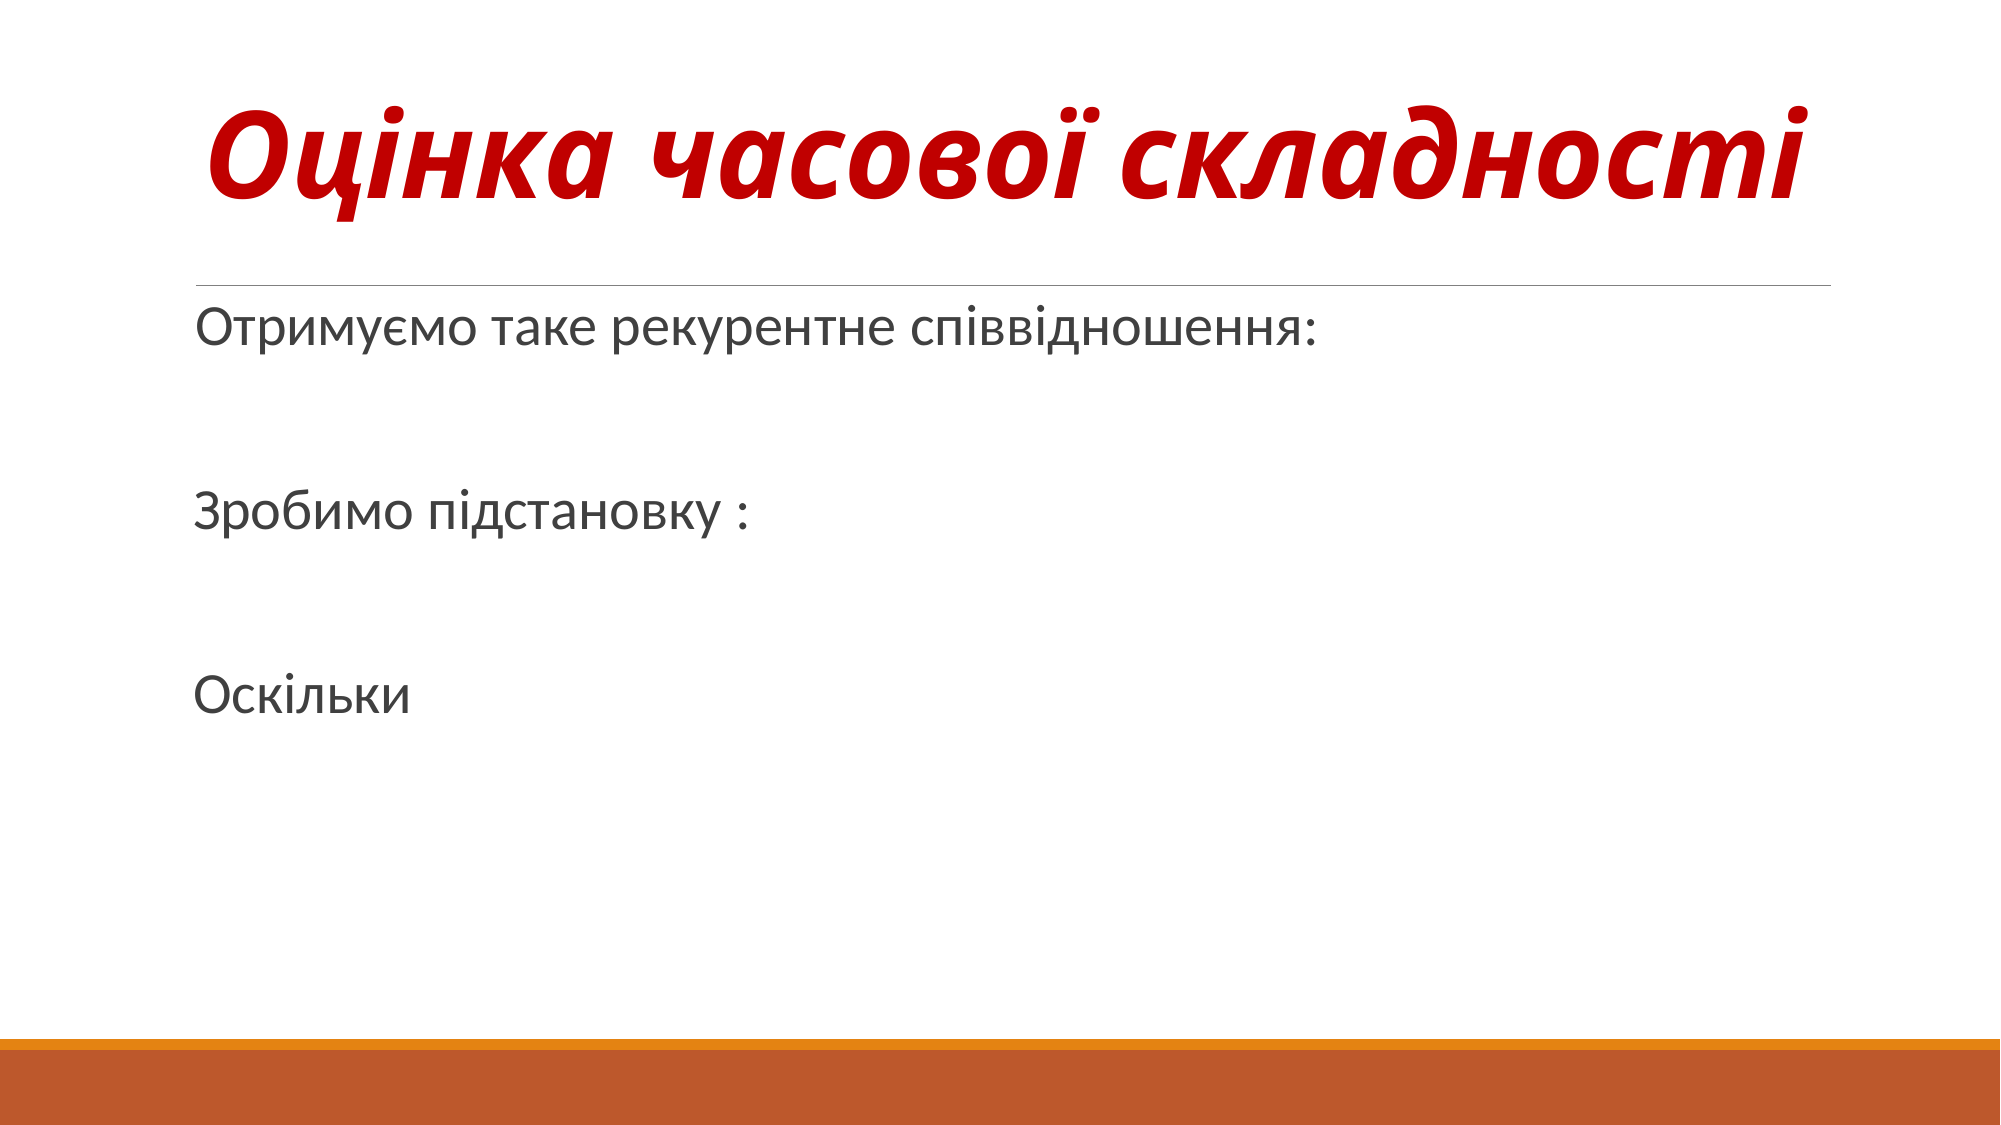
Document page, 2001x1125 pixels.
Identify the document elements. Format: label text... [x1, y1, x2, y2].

title Оцінка часової складності [180, 77, 1830, 231]
